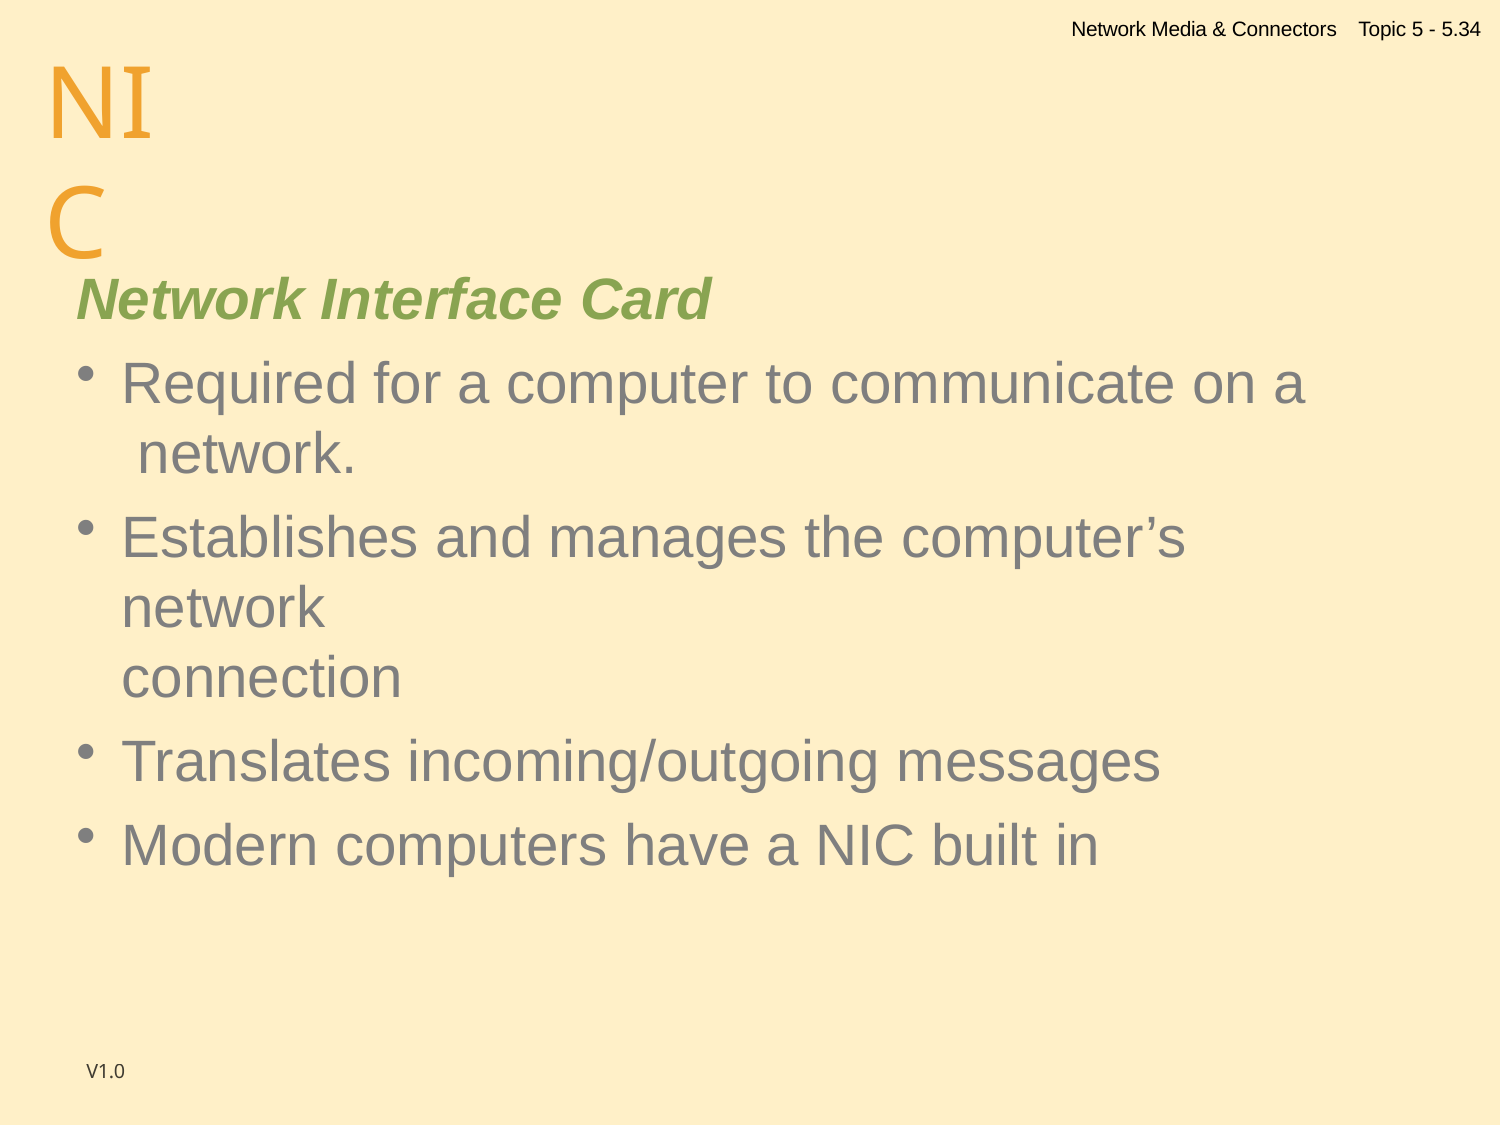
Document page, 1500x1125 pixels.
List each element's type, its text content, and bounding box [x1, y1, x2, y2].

title NIC [42, 36, 205, 279]
text_box Topic 5 - 5.34 [1356, 13, 1488, 41]
text_box Network Media & Connectors [1069, 13, 1344, 41]
text_box Network Interface Card Required for a computer to communicate on a network. Establishes and manages the computer’s network connection Translates incoming/outgoing messages Modern computers have a NIC built in [74, 245, 1413, 878]
slide_number V1.0 [84, 878, 591, 1125]
